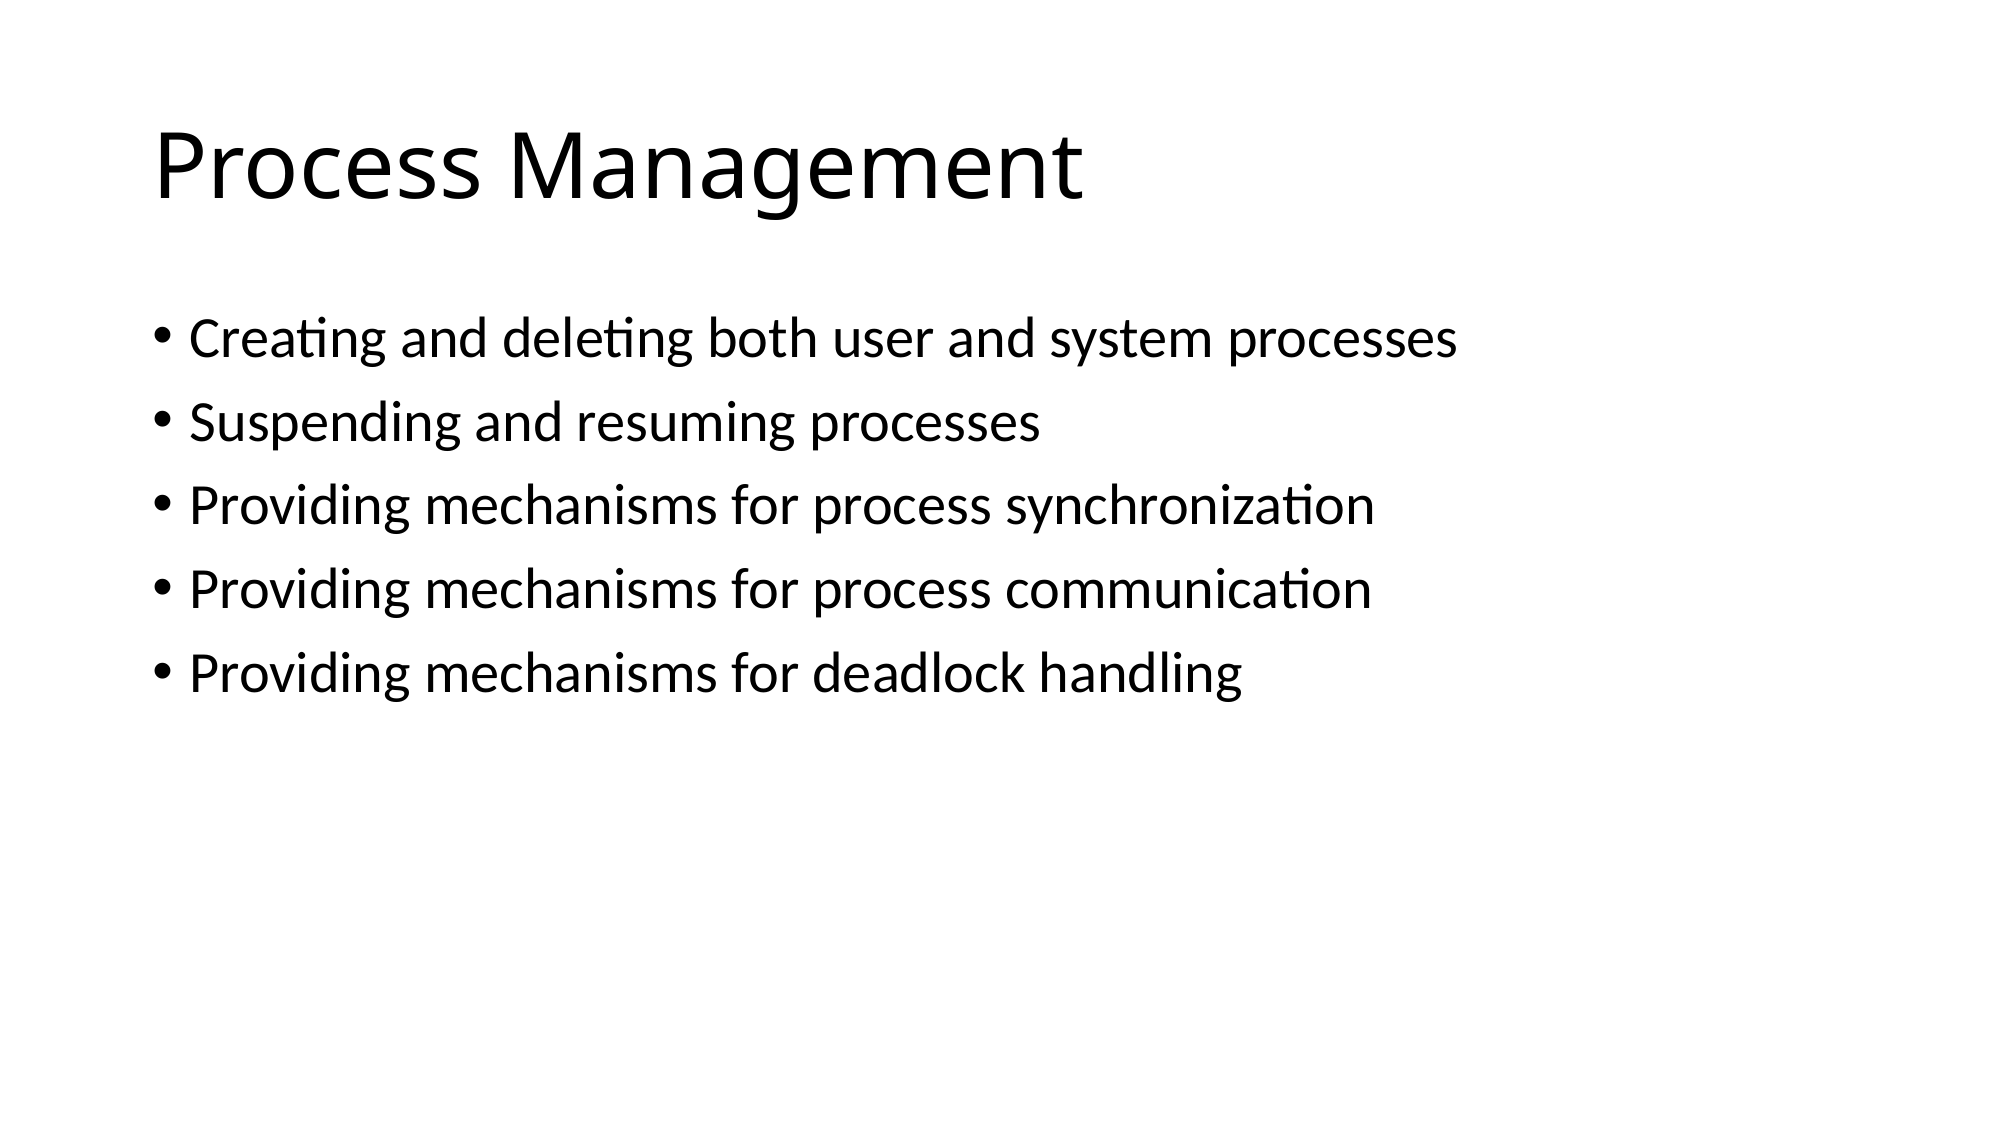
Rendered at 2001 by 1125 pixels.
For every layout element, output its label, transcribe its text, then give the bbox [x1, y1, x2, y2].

title Process Management [137, 59, 1863, 278]
list Creating and deleting both user and system processes Suspending and resuming processes Providing mechanisms for process synchronization Providing mechanisms for process communication Providing mechanisms for deadlock handling [137, 299, 1863, 1014]
